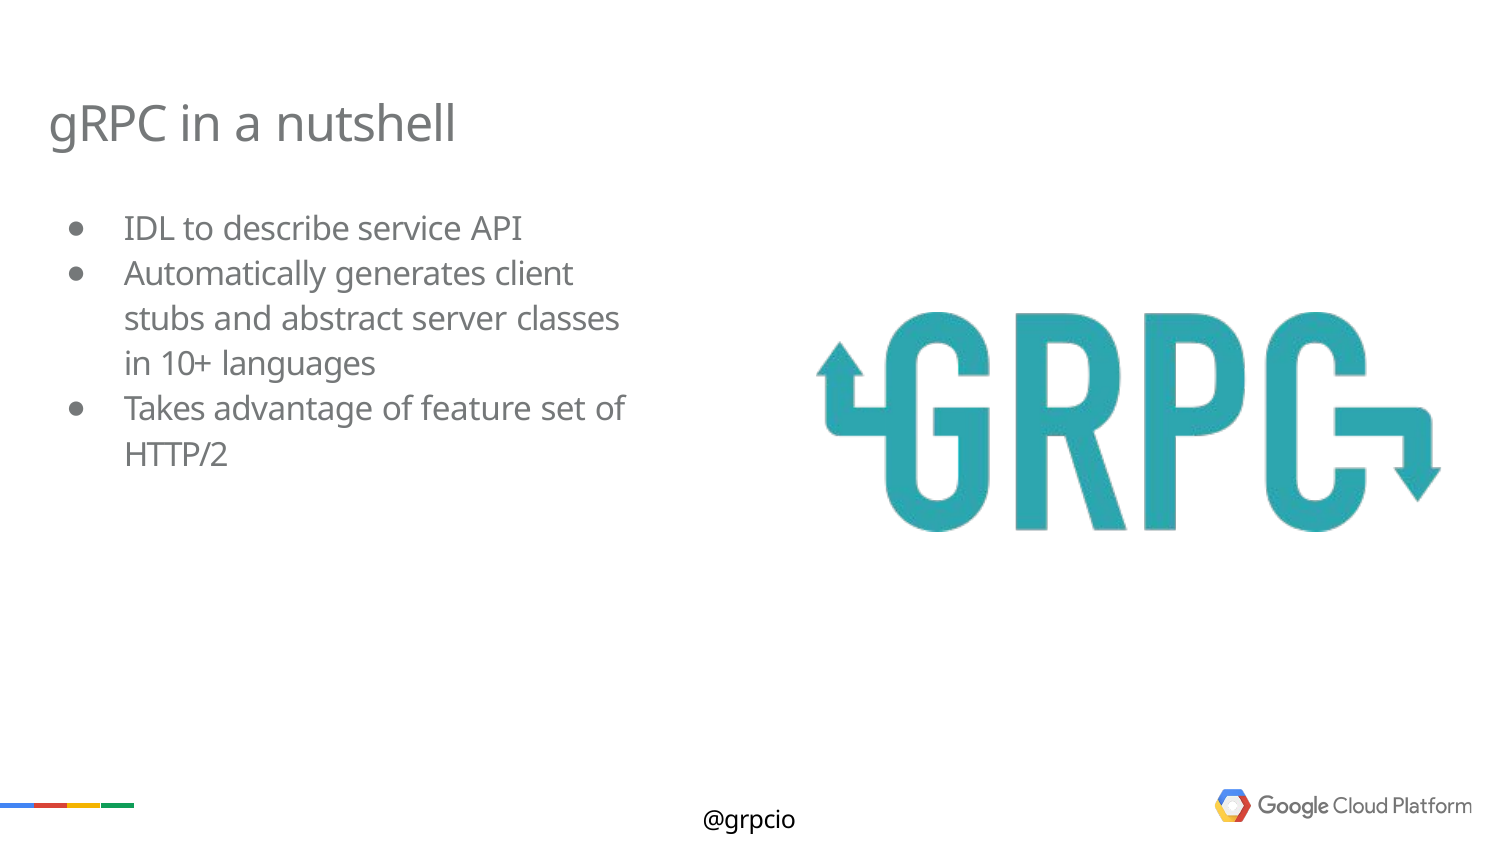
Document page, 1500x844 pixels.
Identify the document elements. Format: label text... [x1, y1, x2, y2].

text_box IDL to describe service API Automatically generates client stubs and abstract server classes in 10+ languages Takes advantage of feature set of HTTP/2 [64, 199, 642, 473]
text_box [1214, 789, 1472, 822]
footer @grpcio [700, 799, 800, 844]
title gRPC in a nutshell [46, 89, 467, 233]
text_box [816, 312, 1442, 532]
